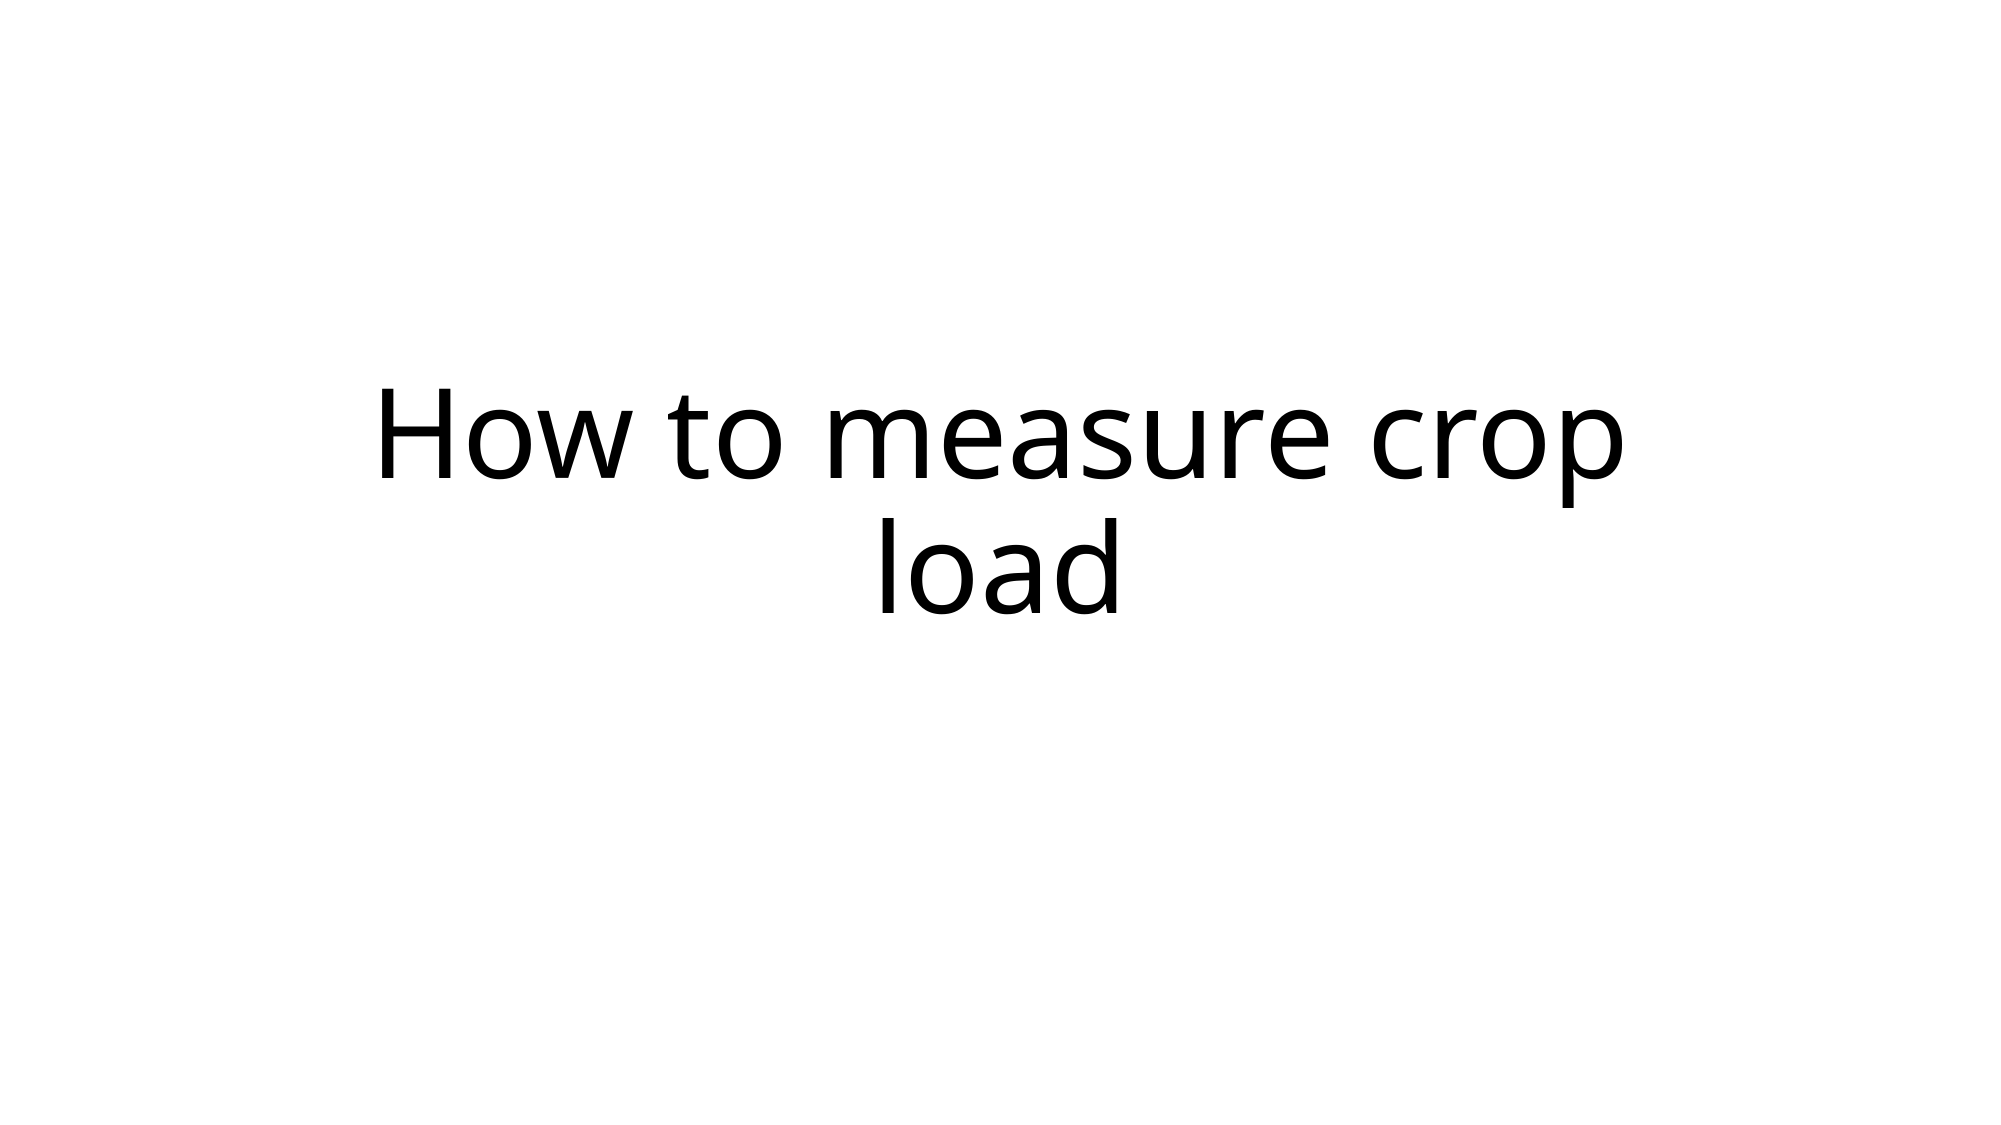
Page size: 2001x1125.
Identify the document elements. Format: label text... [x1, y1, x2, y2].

title How to measure crop load [249, 256, 1750, 649]
